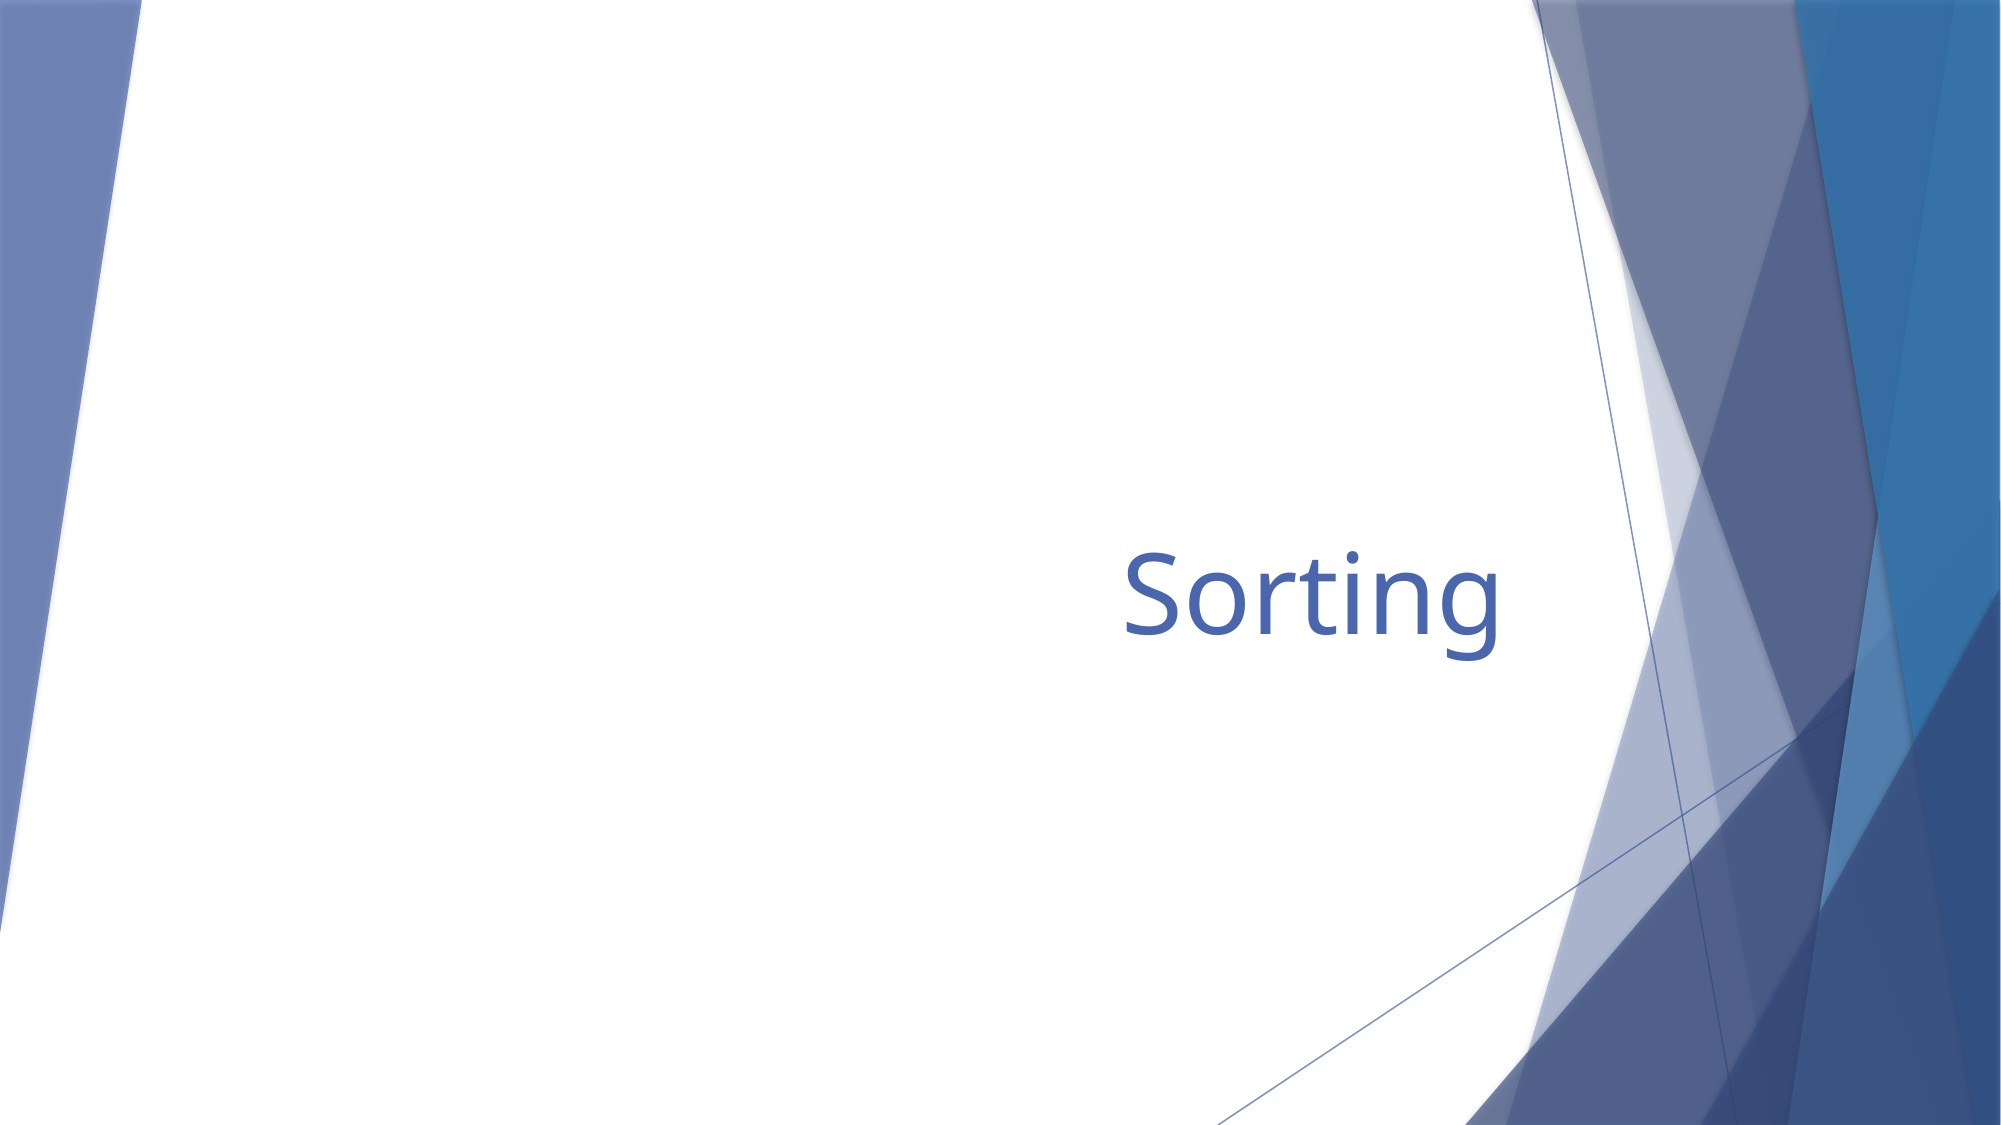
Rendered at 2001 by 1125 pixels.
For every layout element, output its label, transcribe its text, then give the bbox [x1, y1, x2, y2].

title Sorting [247, 394, 1522, 665]
